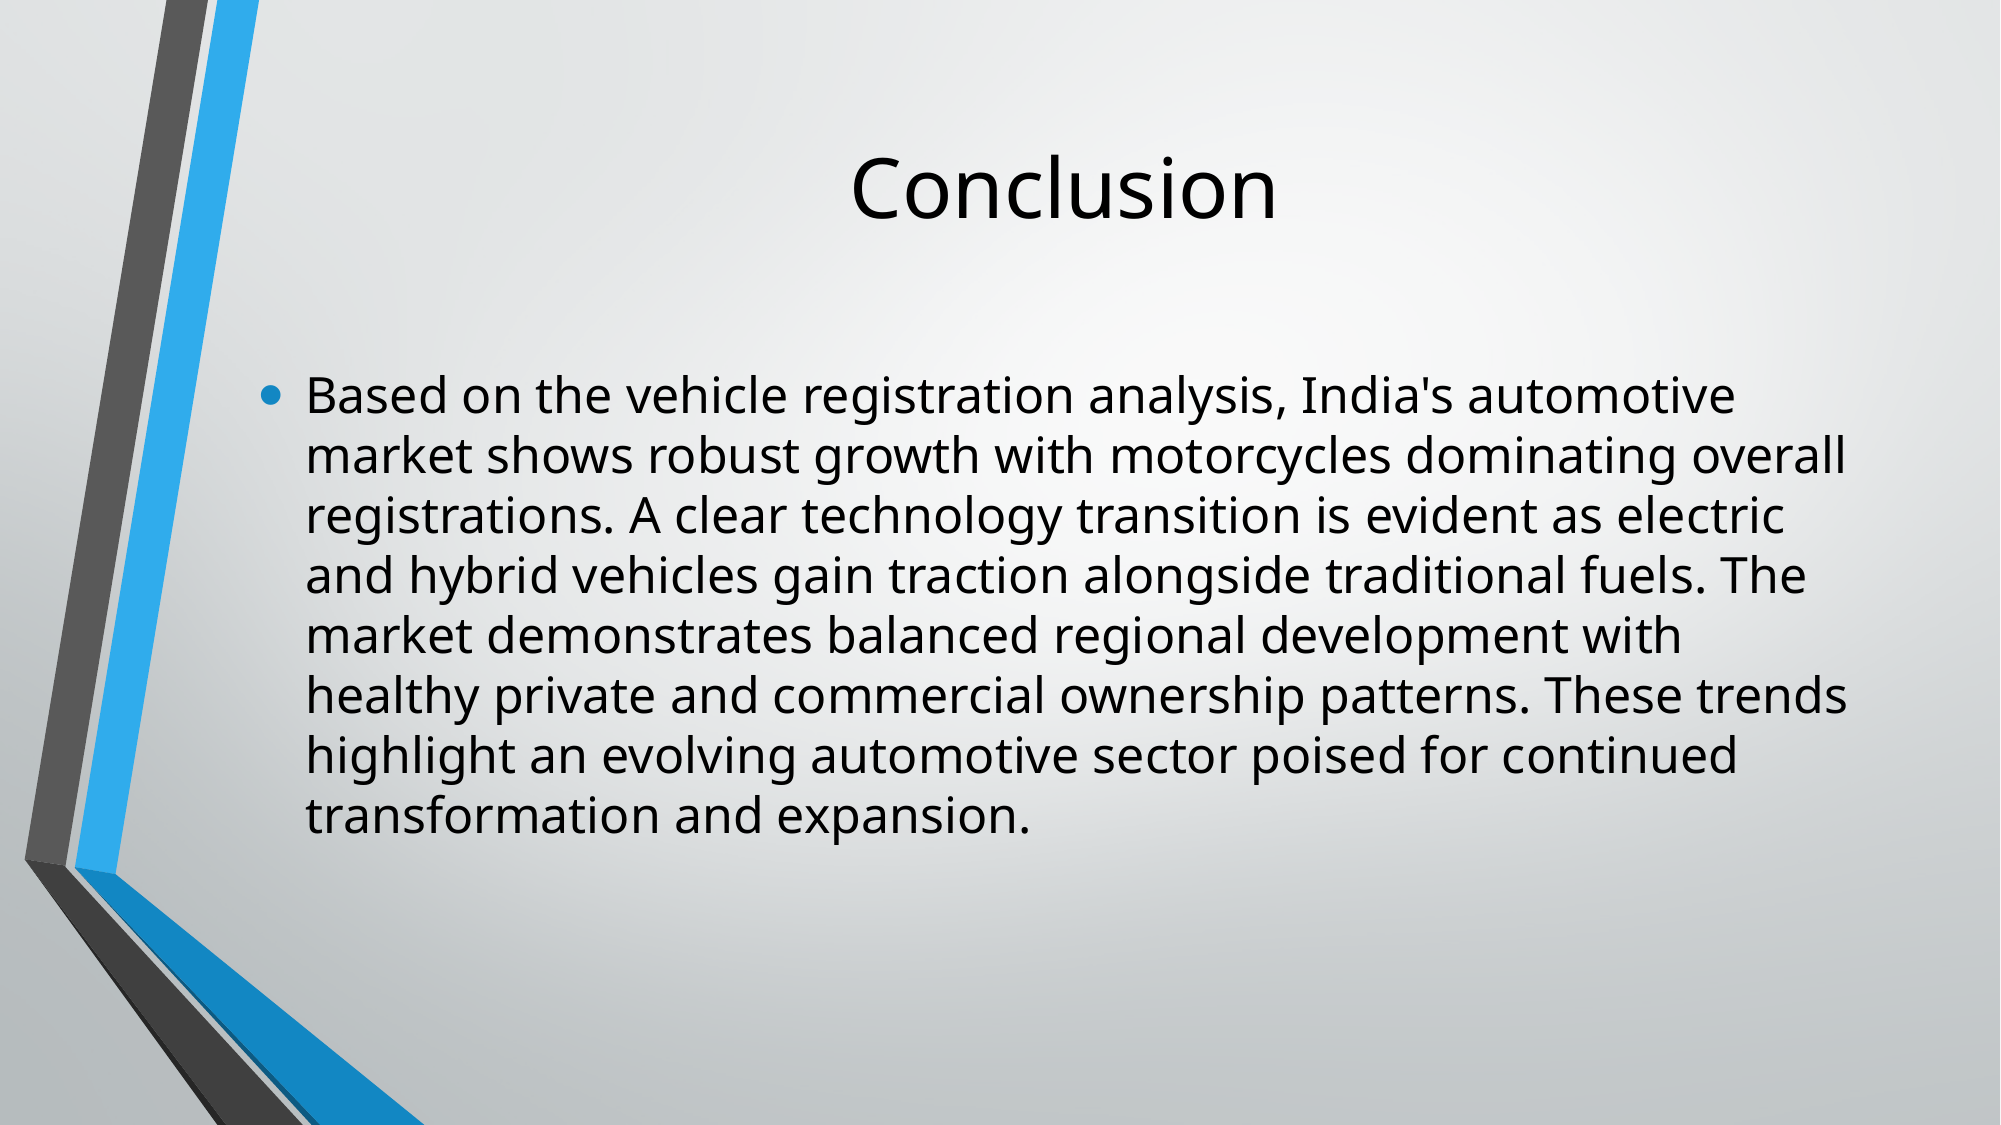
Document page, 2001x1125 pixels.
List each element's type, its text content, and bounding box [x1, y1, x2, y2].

list Based on the vehicle registration analysis, India's automotive market shows robust growth with motorcycles dominating overall registrations. A clear technology transition is evident as electric and hybrid vehicles gain traction alongside traditional fuels. The market demonstrates balanced regional development with healthy private and commercial ownership patterns. These trends highlight an evolving automotive sector poised for continued transformation and expansion. [243, 258, 1887, 950]
title Conclusion [243, 112, 1887, 258]
